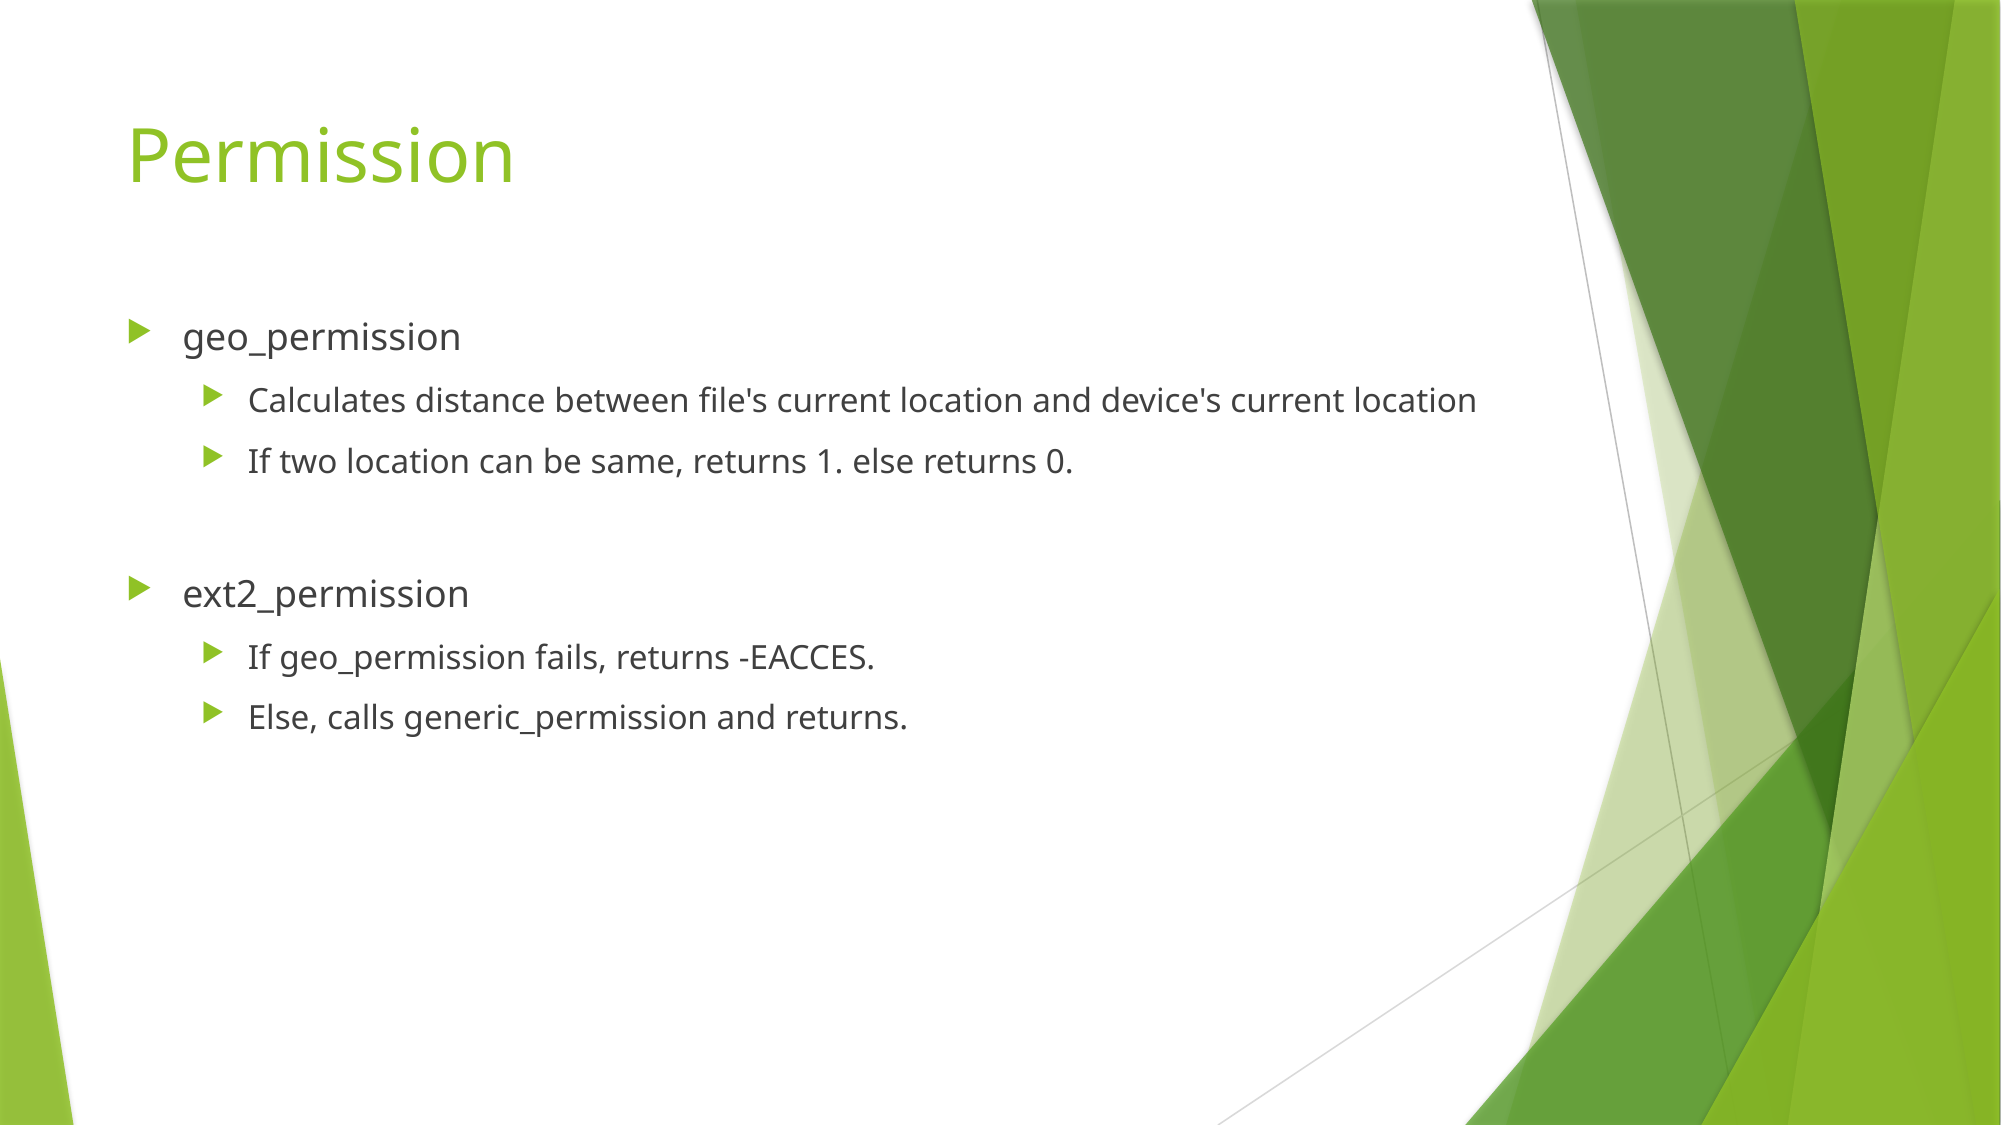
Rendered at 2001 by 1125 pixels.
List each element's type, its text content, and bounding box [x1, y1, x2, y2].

list geo_permission Calculates distance between file's current location and device's current location If two location can be same, returns 1. else returns 0. ext2_permission If geo_permission fails, returns -EACCES. Else, calls generic_permission and returns. [111, 239, 1522, 1094]
title Permission [111, 99, 1522, 239]
